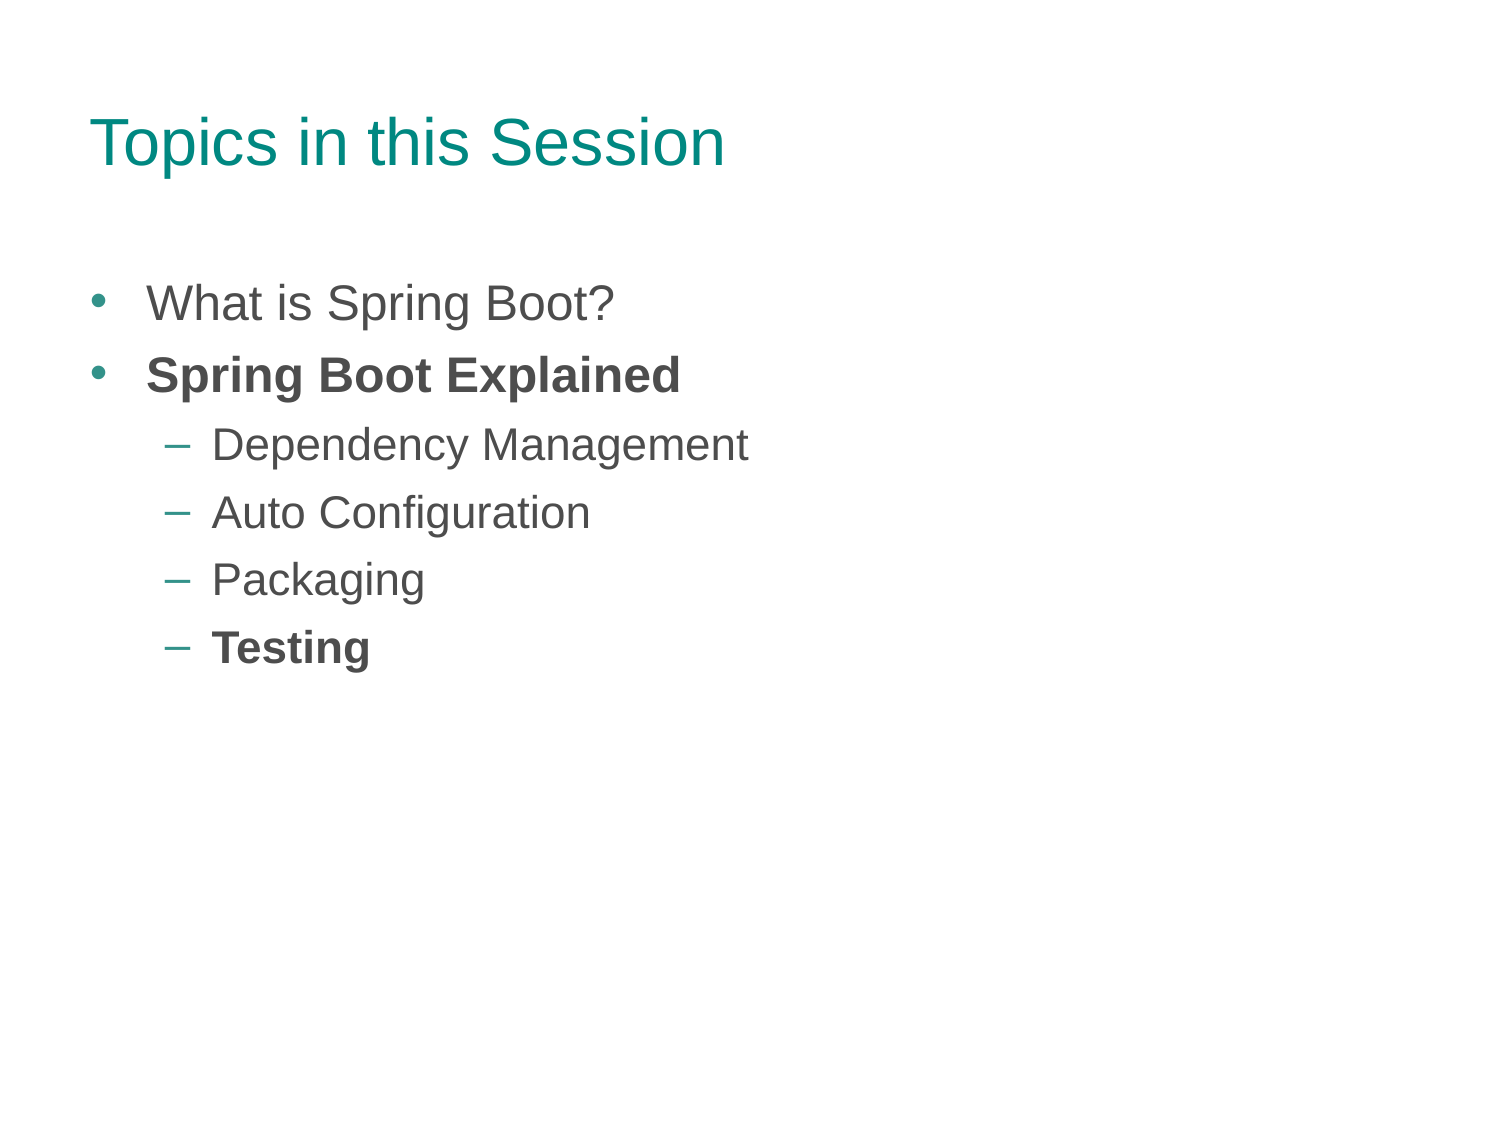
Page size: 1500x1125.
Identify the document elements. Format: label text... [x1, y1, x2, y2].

title Topics in this Session [75, 37, 1425, 241]
list What is Spring Boot? Spring Boot Explained Dependency Management Auto Configuration Packaging Testing [75, 262, 1425, 916]
